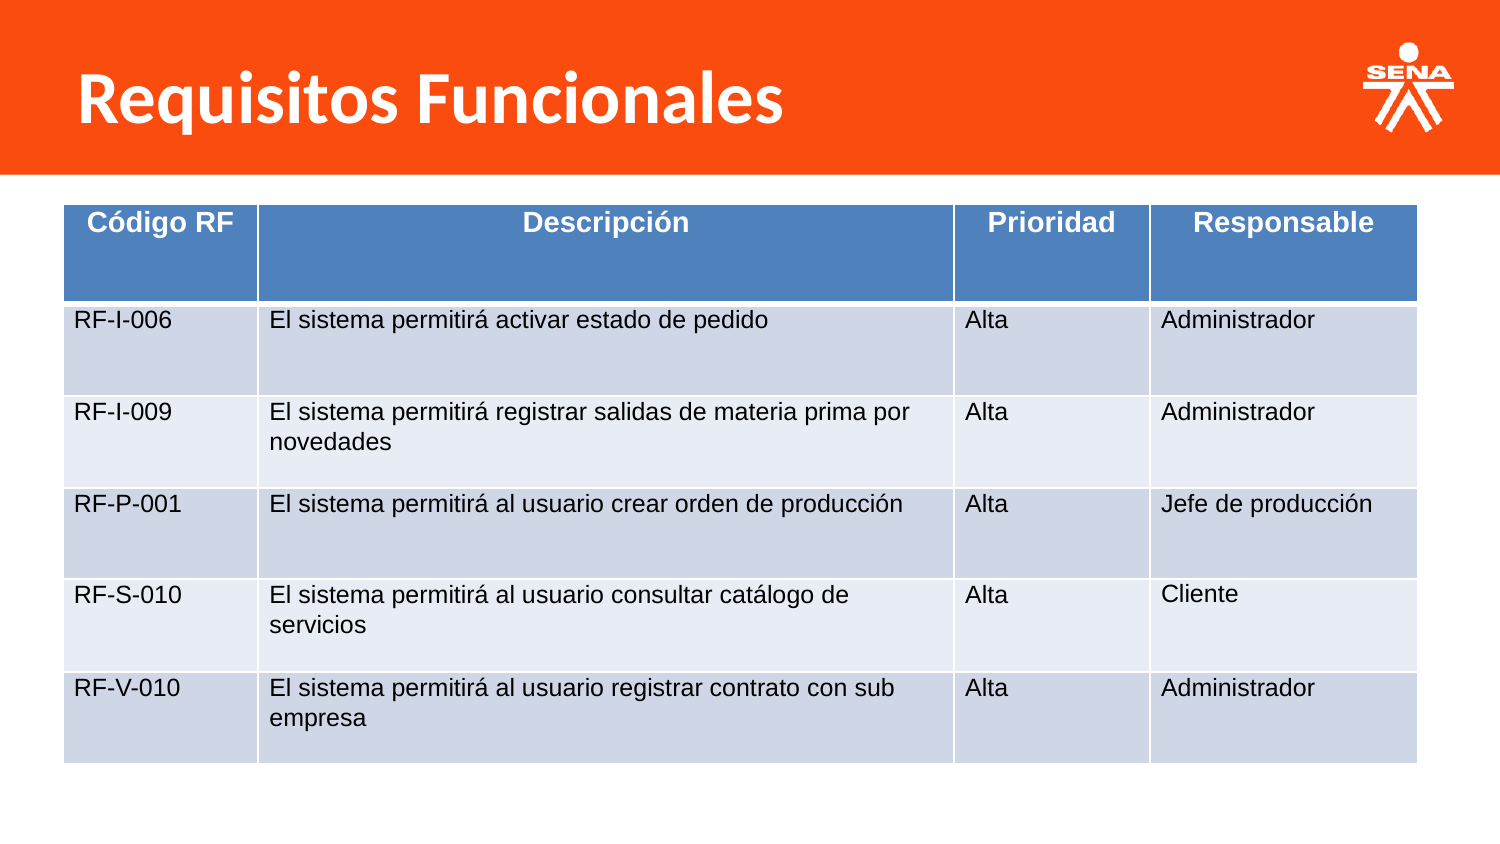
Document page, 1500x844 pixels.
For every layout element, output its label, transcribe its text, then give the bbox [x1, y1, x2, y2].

table_cell Alta [955, 307, 1149, 395]
table_cell El sistema permitirá al usuario registrar contrato con sub empresa [259, 673, 953, 763]
table_cell Alta [955, 673, 1149, 763]
table_header Código RF [64, 205, 257, 301]
table_header Responsable [1151, 205, 1417, 301]
text_box Requisitos Funcionales [62, 40, 1050, 146]
table_cell Cliente [1151, 580, 1417, 671]
table_cell El sistema permitirá registrar salidas de materia prima por novedades [259, 397, 953, 487]
table_cell Alta [955, 580, 1149, 671]
table_cell RF-I-009 [64, 397, 257, 487]
table_cell Administrador [1151, 673, 1417, 763]
table_cell Alta [955, 489, 1149, 578]
table_cell El sistema permitirá al usuario crear orden de producción [259, 489, 953, 578]
table_cell Jefe de producción [1151, 489, 1417, 578]
table_cell El sistema permitirá al usuario consultar catálogo de servicios [259, 580, 953, 671]
table_cell RF-S-010 [64, 580, 257, 671]
table_cell RF-V-010 [64, 673, 257, 763]
table_cell RF-I-006 [64, 307, 257, 395]
table_cell RF-P-001 [64, 489, 257, 578]
table_header Descripción [259, 205, 953, 301]
table_cell El sistema permitirá activar estado de pedido [259, 307, 953, 395]
table_cell Administrador [1151, 307, 1417, 395]
picture [0, 0, 1500, 844]
table_cell Administrador [1151, 397, 1417, 487]
table_header Prioridad [955, 205, 1149, 301]
table_cell Alta [955, 397, 1149, 487]
